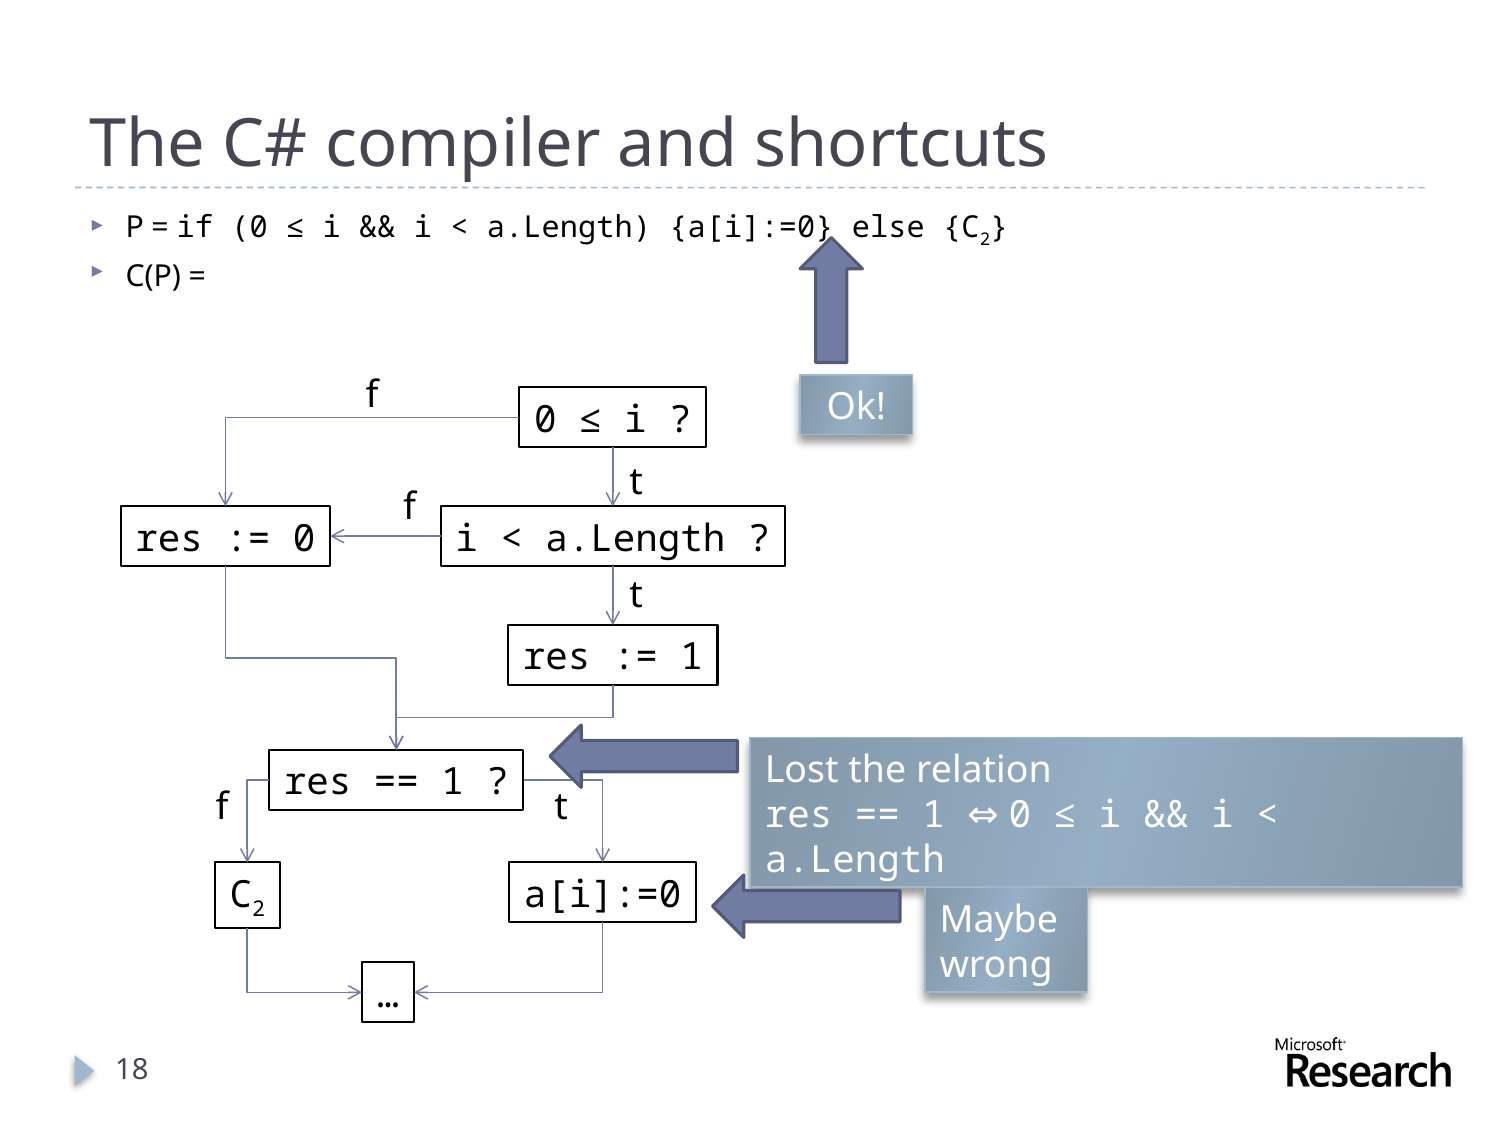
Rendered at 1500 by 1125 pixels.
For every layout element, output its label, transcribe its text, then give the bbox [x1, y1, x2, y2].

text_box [126, 362, 774, 1024]
text_box [780, 888, 902, 924]
title The C# compiler and shortcuts [75, 24, 1425, 188]
text_box Ok! [799, 374, 913, 435]
text_box Maybe wrong [924, 887, 1088, 993]
text_box [798, 236, 864, 365]
slide_number 18 [100, 1042, 426, 1103]
text_box Lost the relation res == 1 ⇔ 0 ≤ i && i < a.Length [780, 737, 1463, 888]
list P = if (0 ≤ i && i < a.Length) {a[i]:=0} else {C2} C(P) = [75, 200, 1475, 300]
